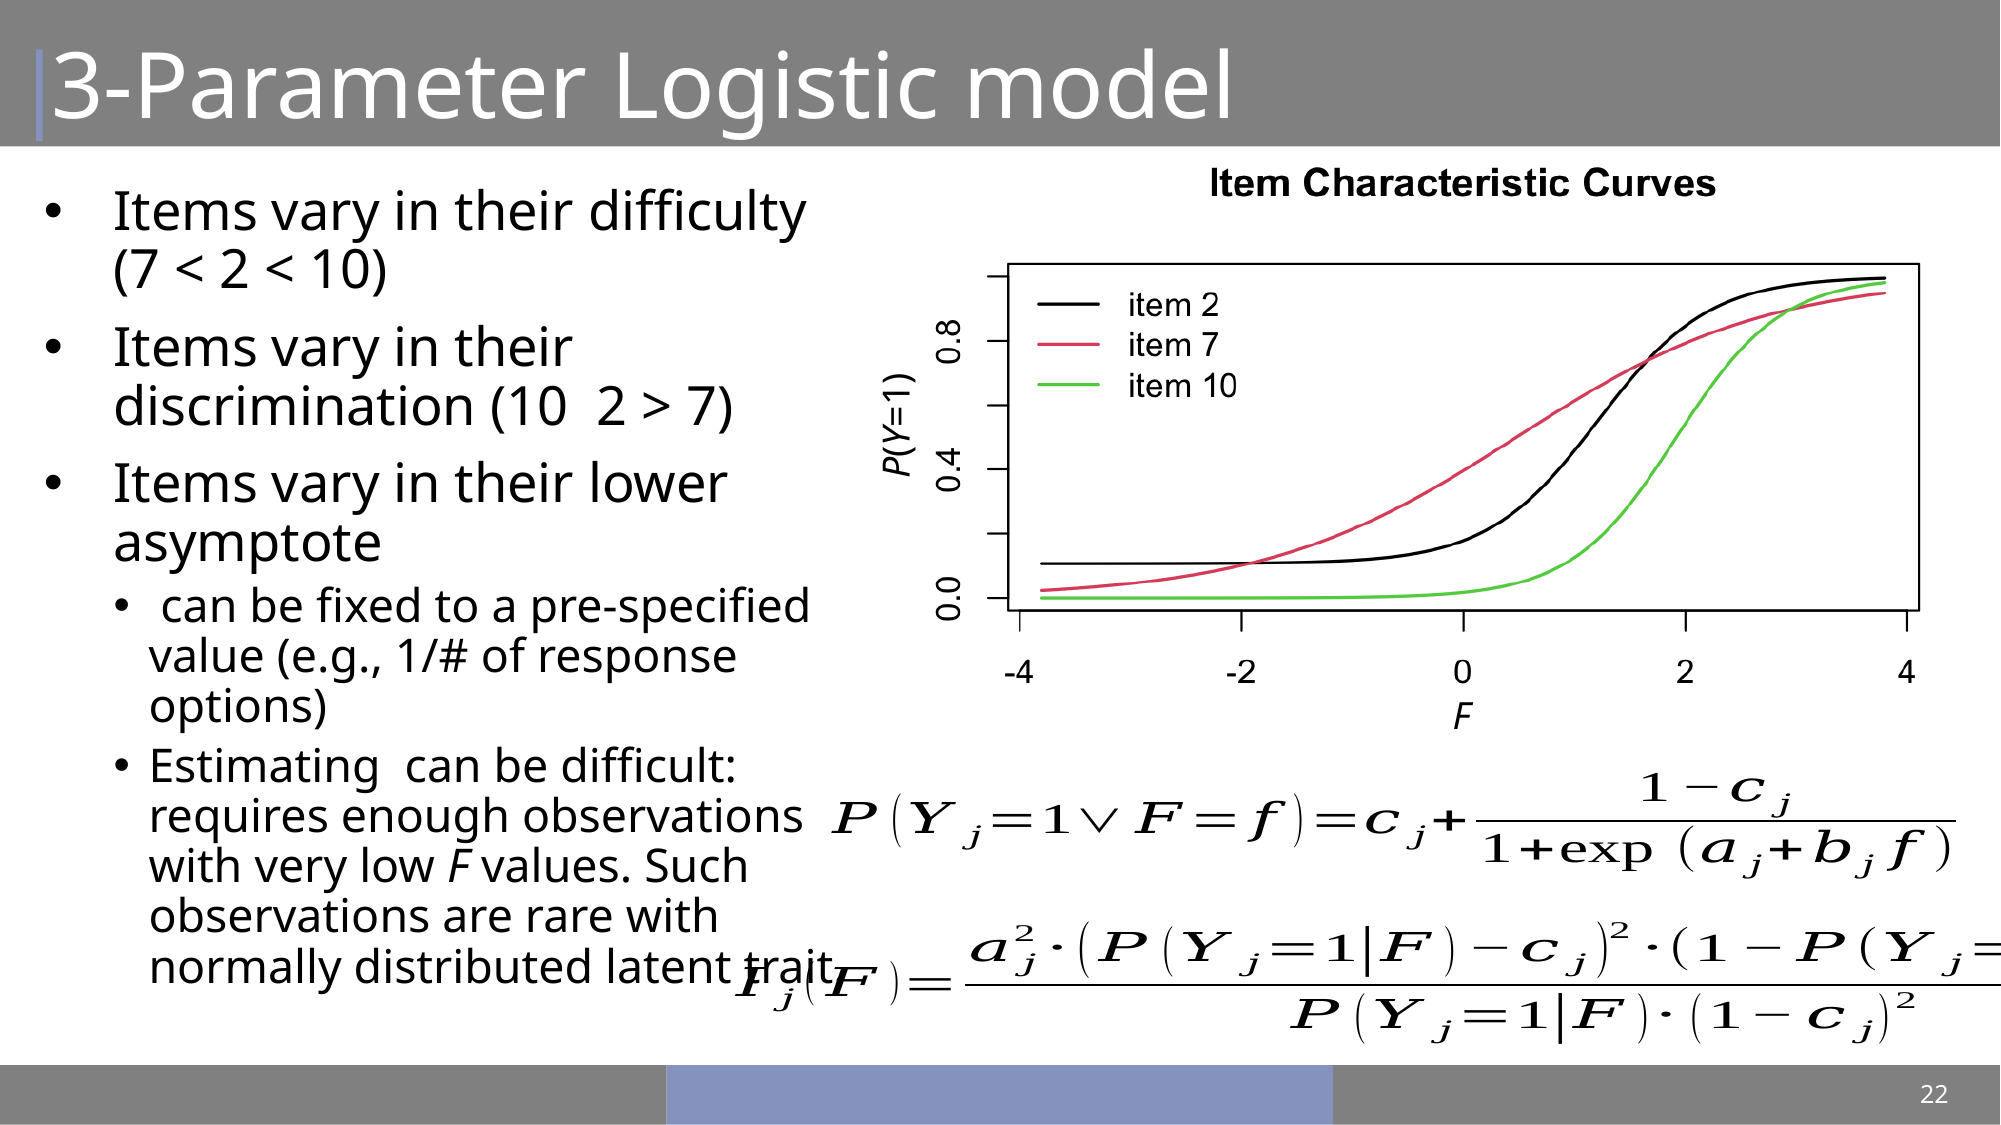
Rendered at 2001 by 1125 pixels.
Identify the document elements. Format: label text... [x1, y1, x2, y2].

title 3-Parameter Logistic model [36, 30, 2000, 147]
text_box F [1437, 705, 1745, 745]
slide_number 22 [1513, 1065, 1964, 1125]
picture [907, 150, 1937, 705]
text_box P(Y=1) [864, 180, 907, 494]
